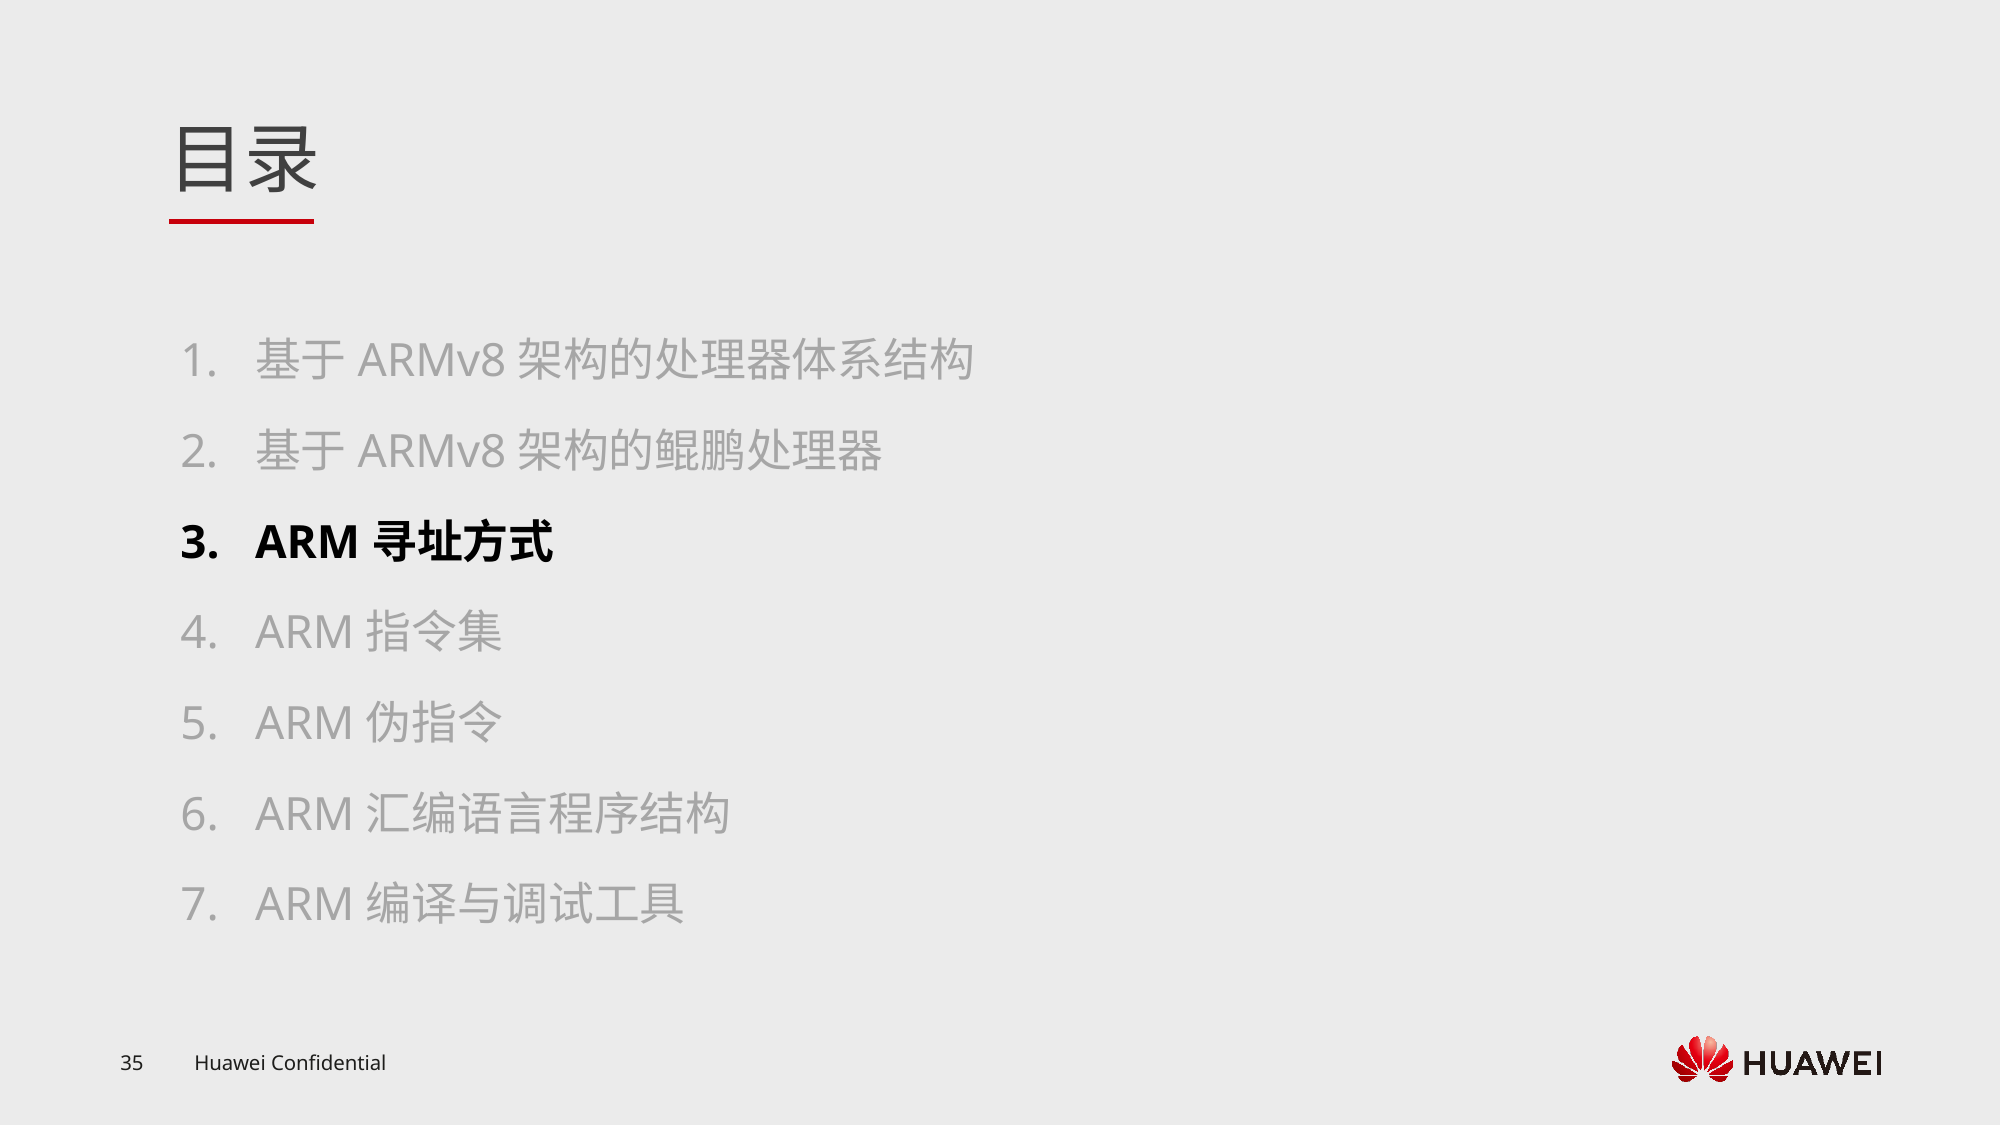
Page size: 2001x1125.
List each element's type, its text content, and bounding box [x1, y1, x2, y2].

picture [1672, 1036, 1881, 1082]
list 基于ARMv8架构的处理器体系结构 基于ARMv8架构的鲲鹏处理器 ARM寻址方式 ARM指令集 ARM伪指令 ARM汇编语言程序结构 ARM编译与调试工具 [166, 302, 1834, 971]
